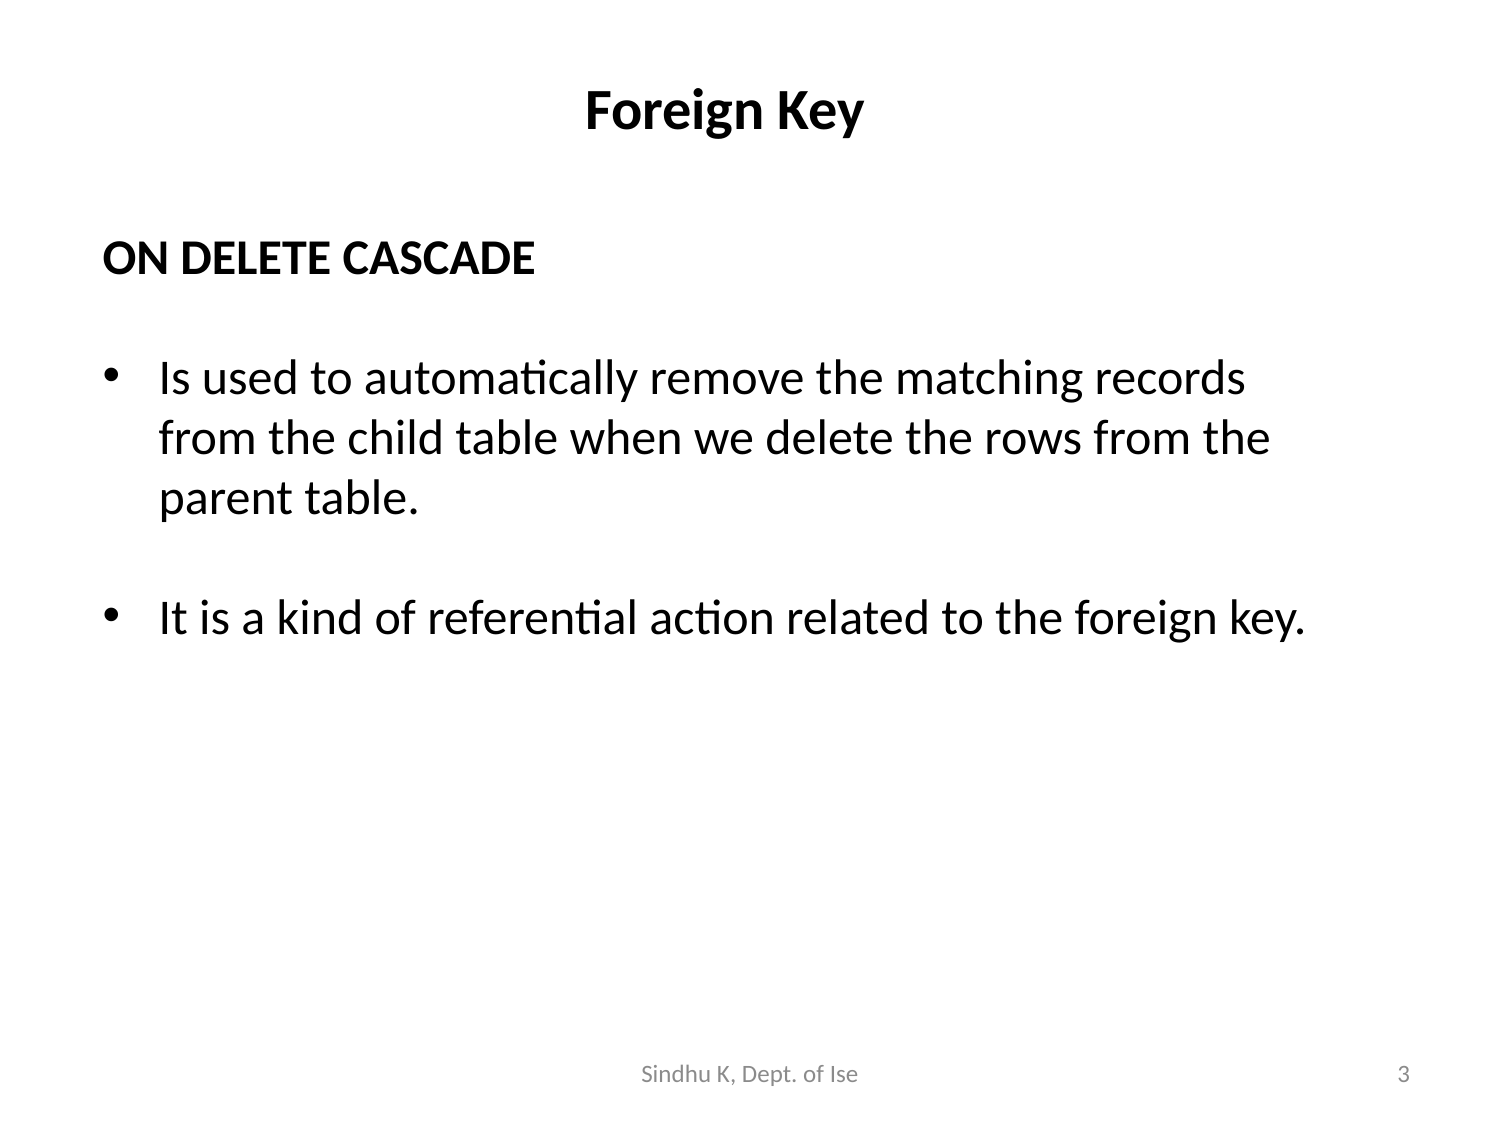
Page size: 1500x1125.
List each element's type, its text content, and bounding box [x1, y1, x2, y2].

title Foreign Key [87, 37, 1363, 175]
text_box ON DELETE CASCADE Is used to automatically remove the matching records from the child table when we delete the rows from the parent table. It is a kind of referential action related to the foreign key. [87, 216, 1363, 1075]
text_box [88, 193, 1364, 332]
footer Sindhu K, Dept. of Ise [512, 1075, 988, 1103]
slide_number 3 [1074, 1042, 1425, 1103]
